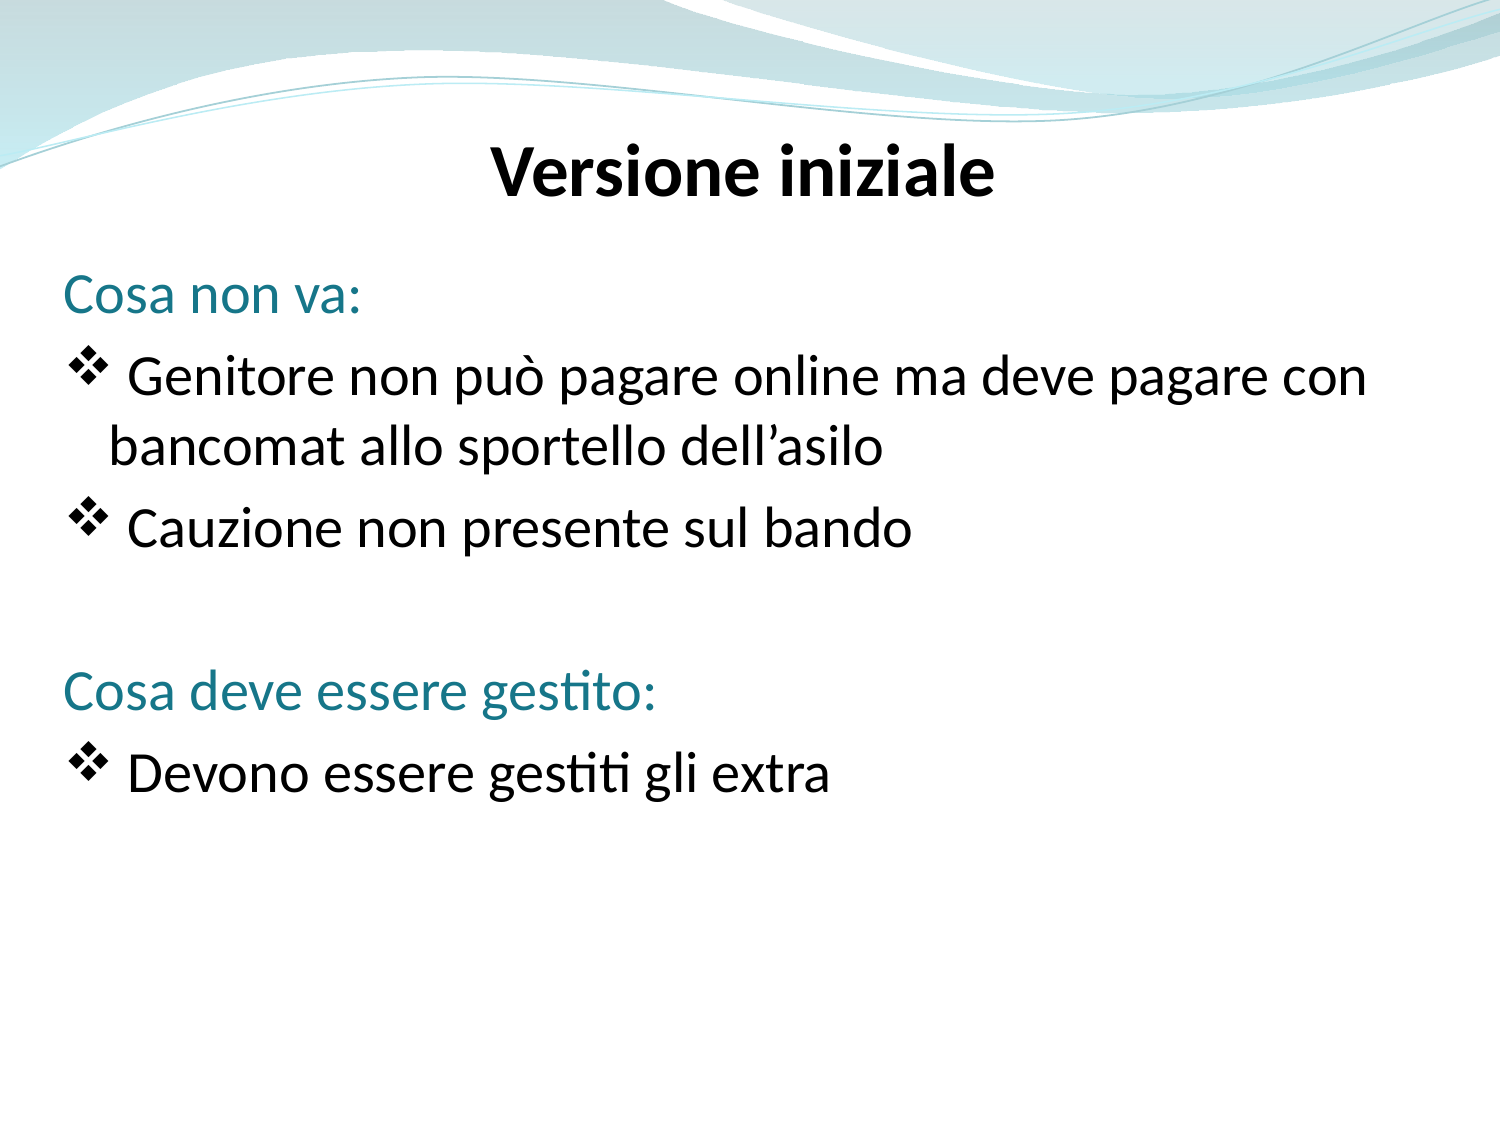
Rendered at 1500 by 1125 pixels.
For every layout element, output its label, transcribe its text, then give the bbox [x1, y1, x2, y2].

text_box Cosa non va: Genitore non può pagare online ma deve pagare con bancomat allo sportello dell’asilo Cauzione non presente sul bando Cosa deve essere gestito: Devono essere gestiti gli extra [49, 255, 1436, 1012]
text_box Versione iniziale [383, 113, 1105, 219]
